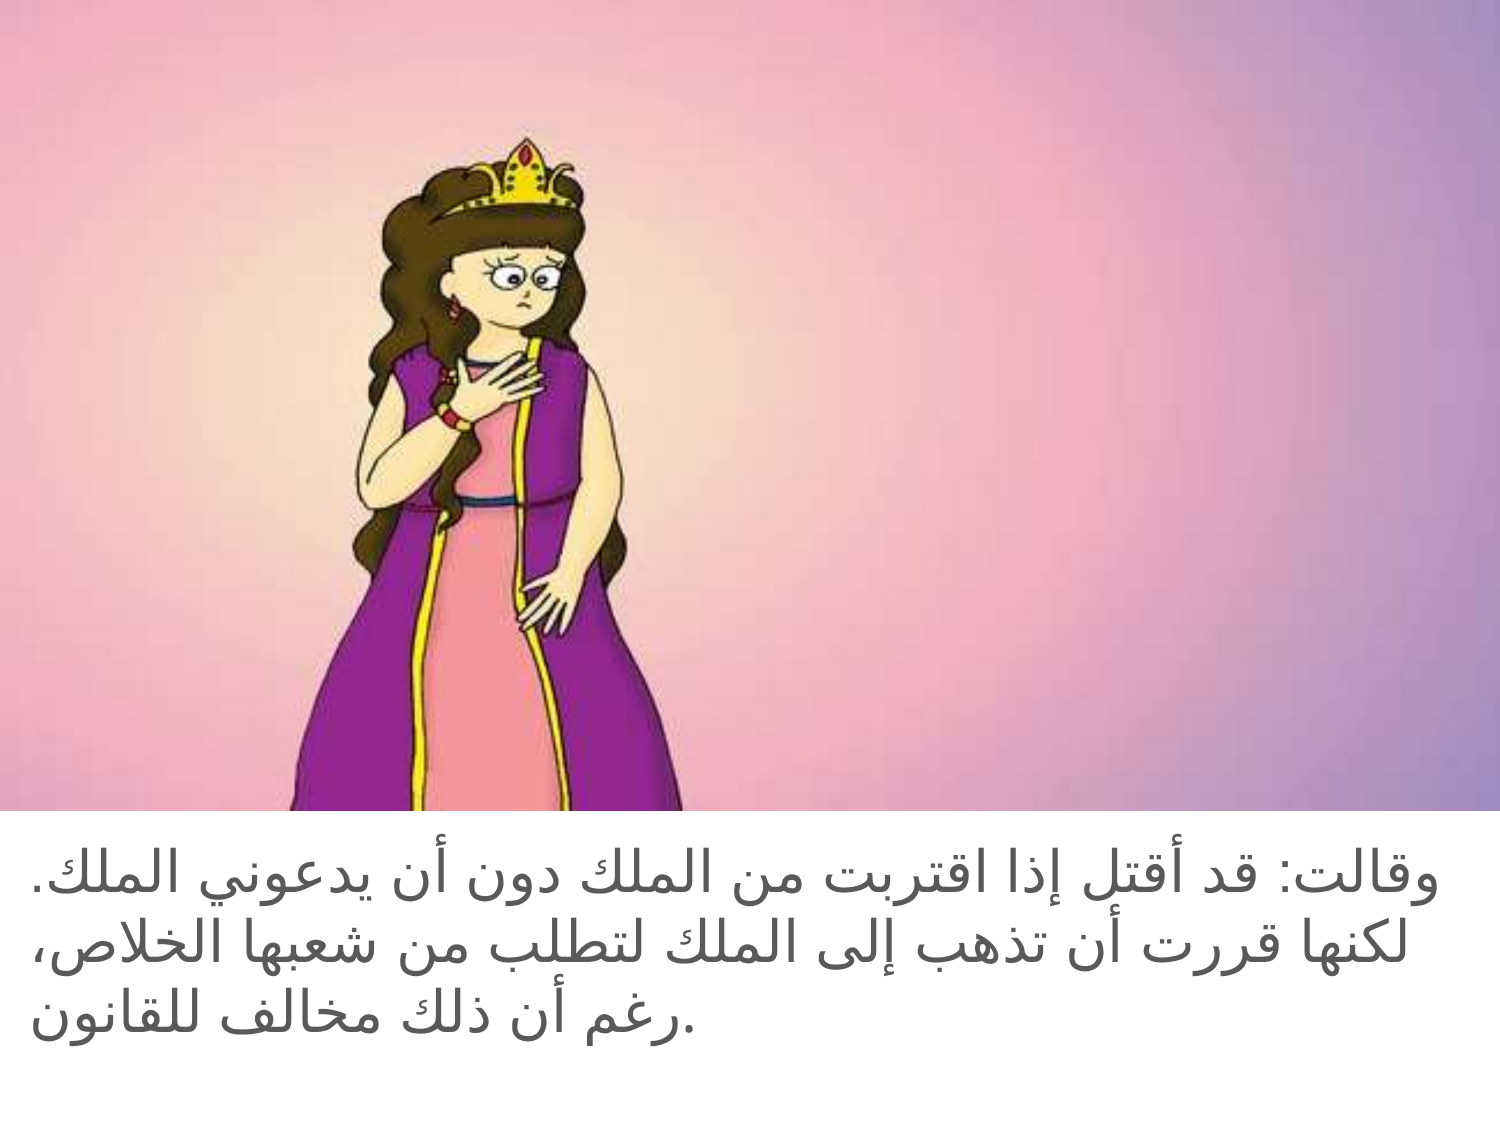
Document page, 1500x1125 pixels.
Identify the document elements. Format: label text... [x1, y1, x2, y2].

text_box وقالت: قد أقتل إذا اقتربت من الملك دون أن يدعوني الملك. لكنها قررت أن تذهب إلى الملك لتطلب من شعبها الخلاص، رغم أن ذلك مخالف للقانون. [14, 827, 1486, 1052]
picture [0, 0, 1500, 811]
